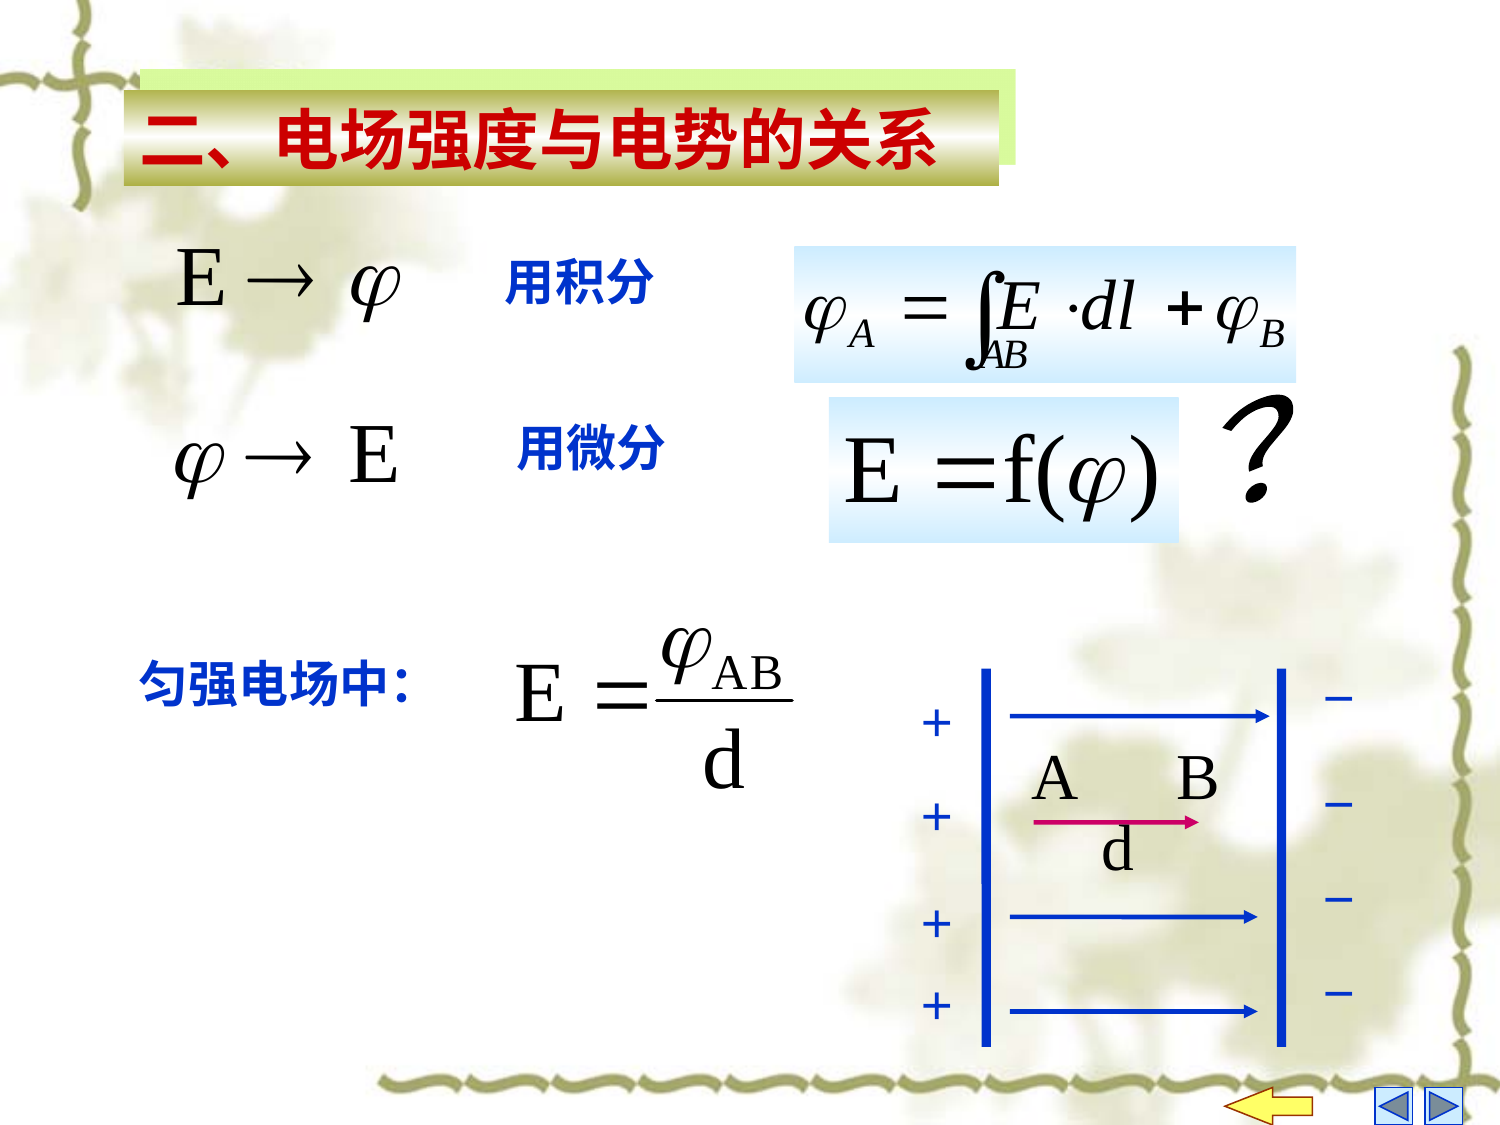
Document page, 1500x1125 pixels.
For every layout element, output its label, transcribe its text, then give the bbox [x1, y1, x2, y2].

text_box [501, 586, 809, 808]
text_box 二、电场强度与电势的关系 [123, 90, 999, 186]
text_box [794, 246, 1297, 383]
text_box 匀强电场中： [124, 645, 454, 720]
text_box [162, 212, 420, 342]
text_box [162, 390, 420, 519]
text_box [828, 397, 1179, 543]
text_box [903, 668, 1373, 1047]
text_box 用微分 [501, 408, 682, 484]
picture [0, 0, 1500, 1125]
text_box 用积分 [490, 243, 670, 319]
